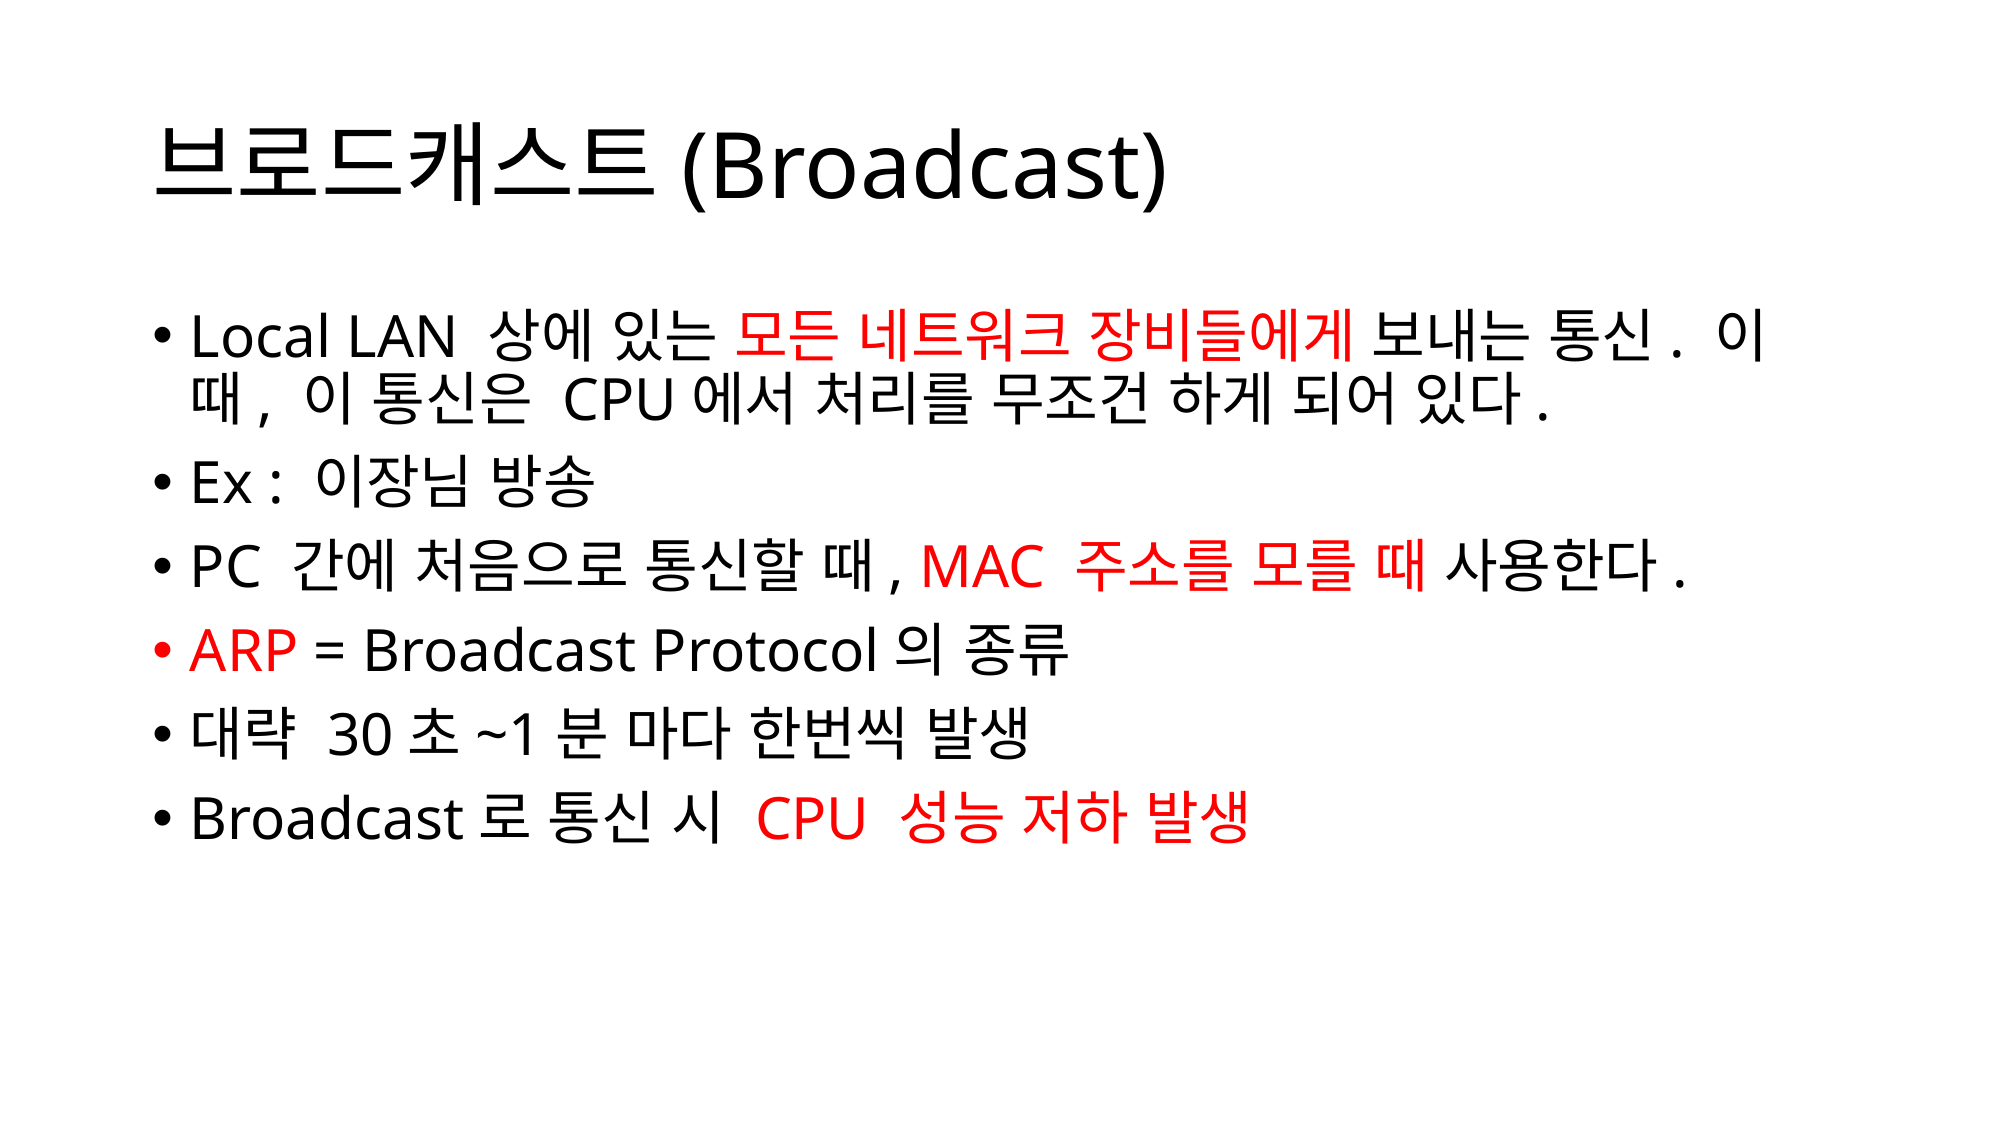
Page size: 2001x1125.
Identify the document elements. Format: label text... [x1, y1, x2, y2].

title 브로드캐스트(Broadcast) [137, 59, 1863, 278]
list Local LAN 상에 있는 모든 네트워크 장비들에게 보내는 통신. 이때, 이 통신은 CPU에서 처리를 무조건 하게 되어 있다. Ex : 이장님 방송 PC 간에 처음으로 통신할 때, MAC 주소를 모를 때 사용한다. ARP = Broadcast Protocol의 종류 대략 30초~1분 마다 한번씩 발생 Broadcast로 통신 시 CPU 성능 저하 발생 [137, 299, 1863, 1014]
